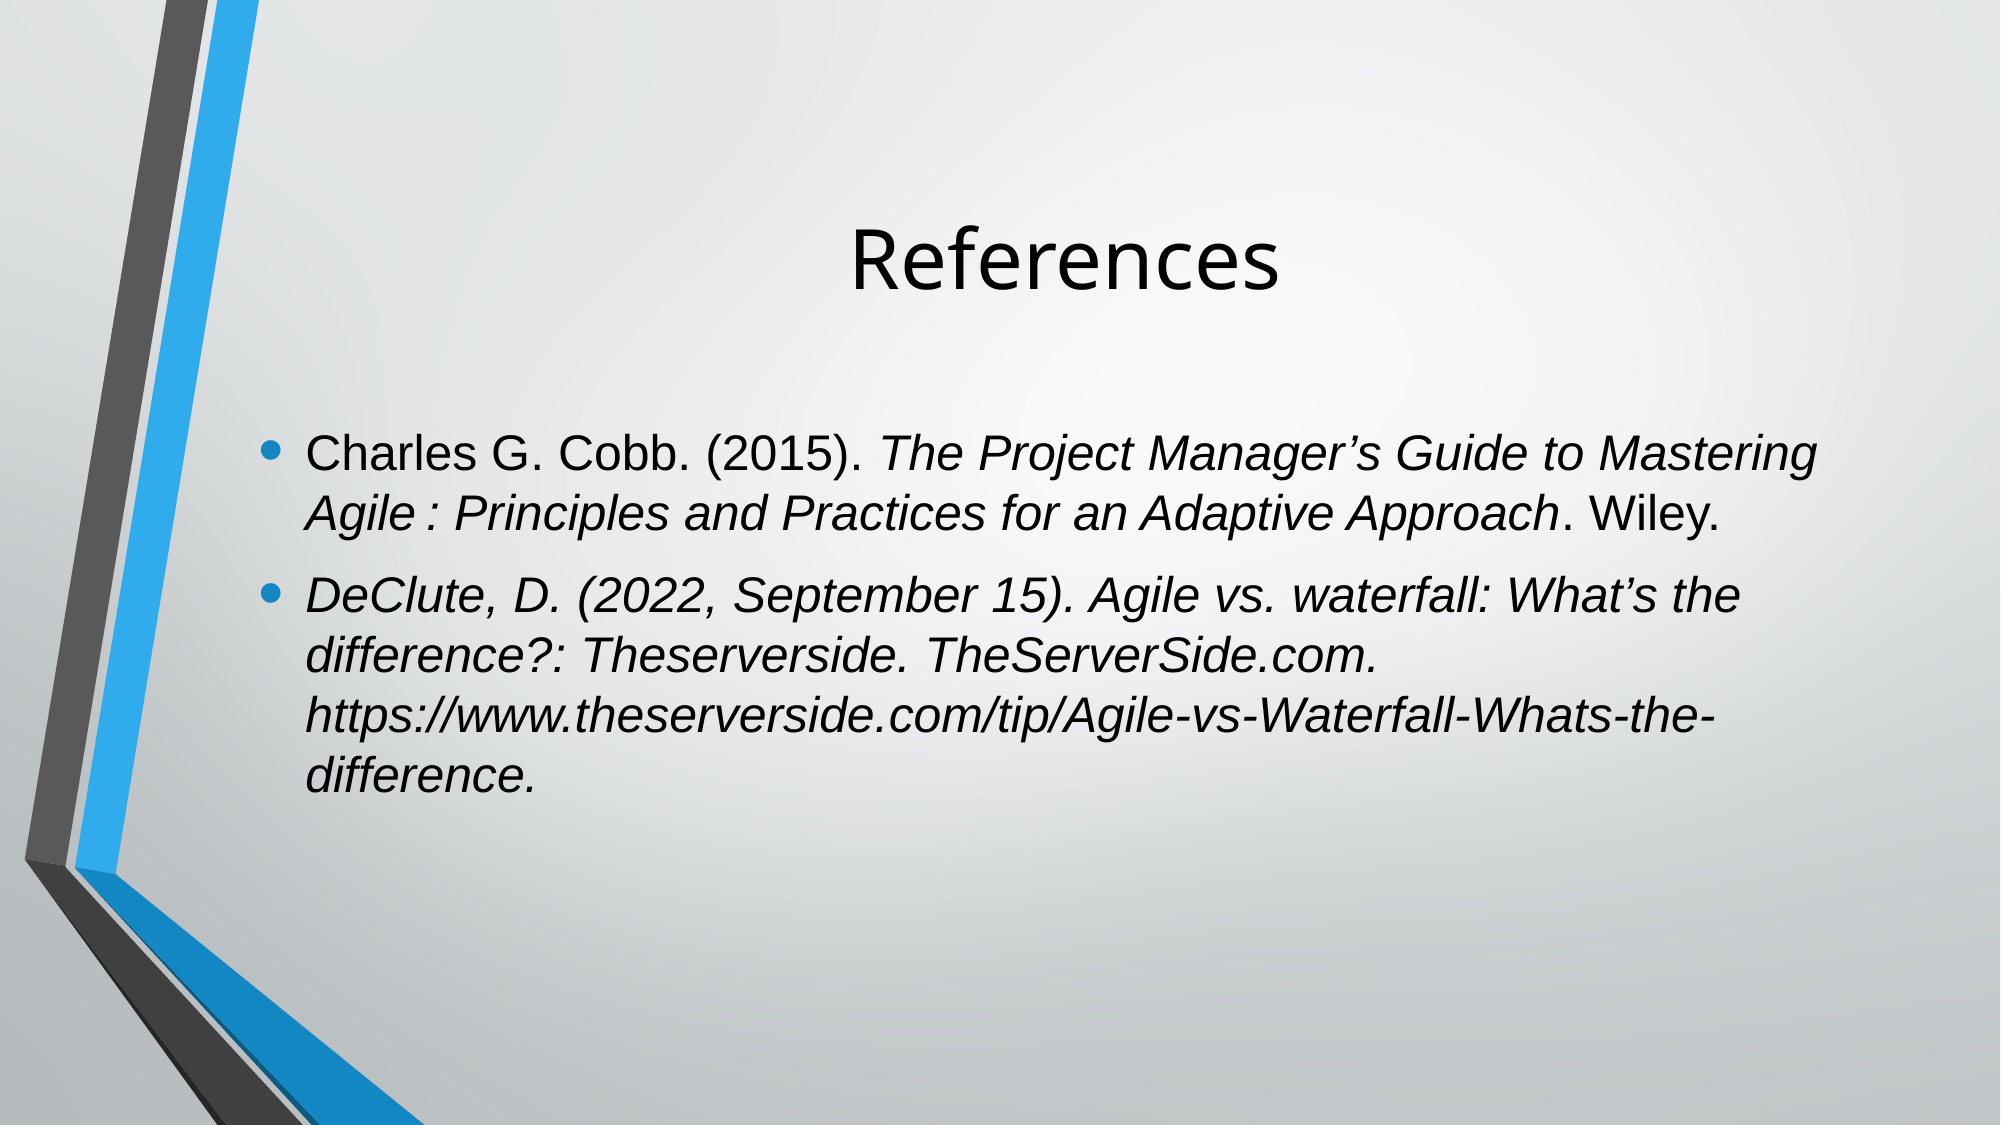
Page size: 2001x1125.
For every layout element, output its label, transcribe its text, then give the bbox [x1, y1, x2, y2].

list Charles G. Cobb. (2015). The Project Manager’s Guide to Mastering Agile : Principles and Practices for an Adaptive Approach. Wiley. DeClute, D. (2022, September 15). Agile vs. waterfall: What’s the difference?: Theserverside. TheServerSide.com. https://www.theserverside.com/tip/Agile-vs-Waterfall-Whats-the-difference. [243, 437, 1887, 950]
title References [243, 112, 1887, 400]
